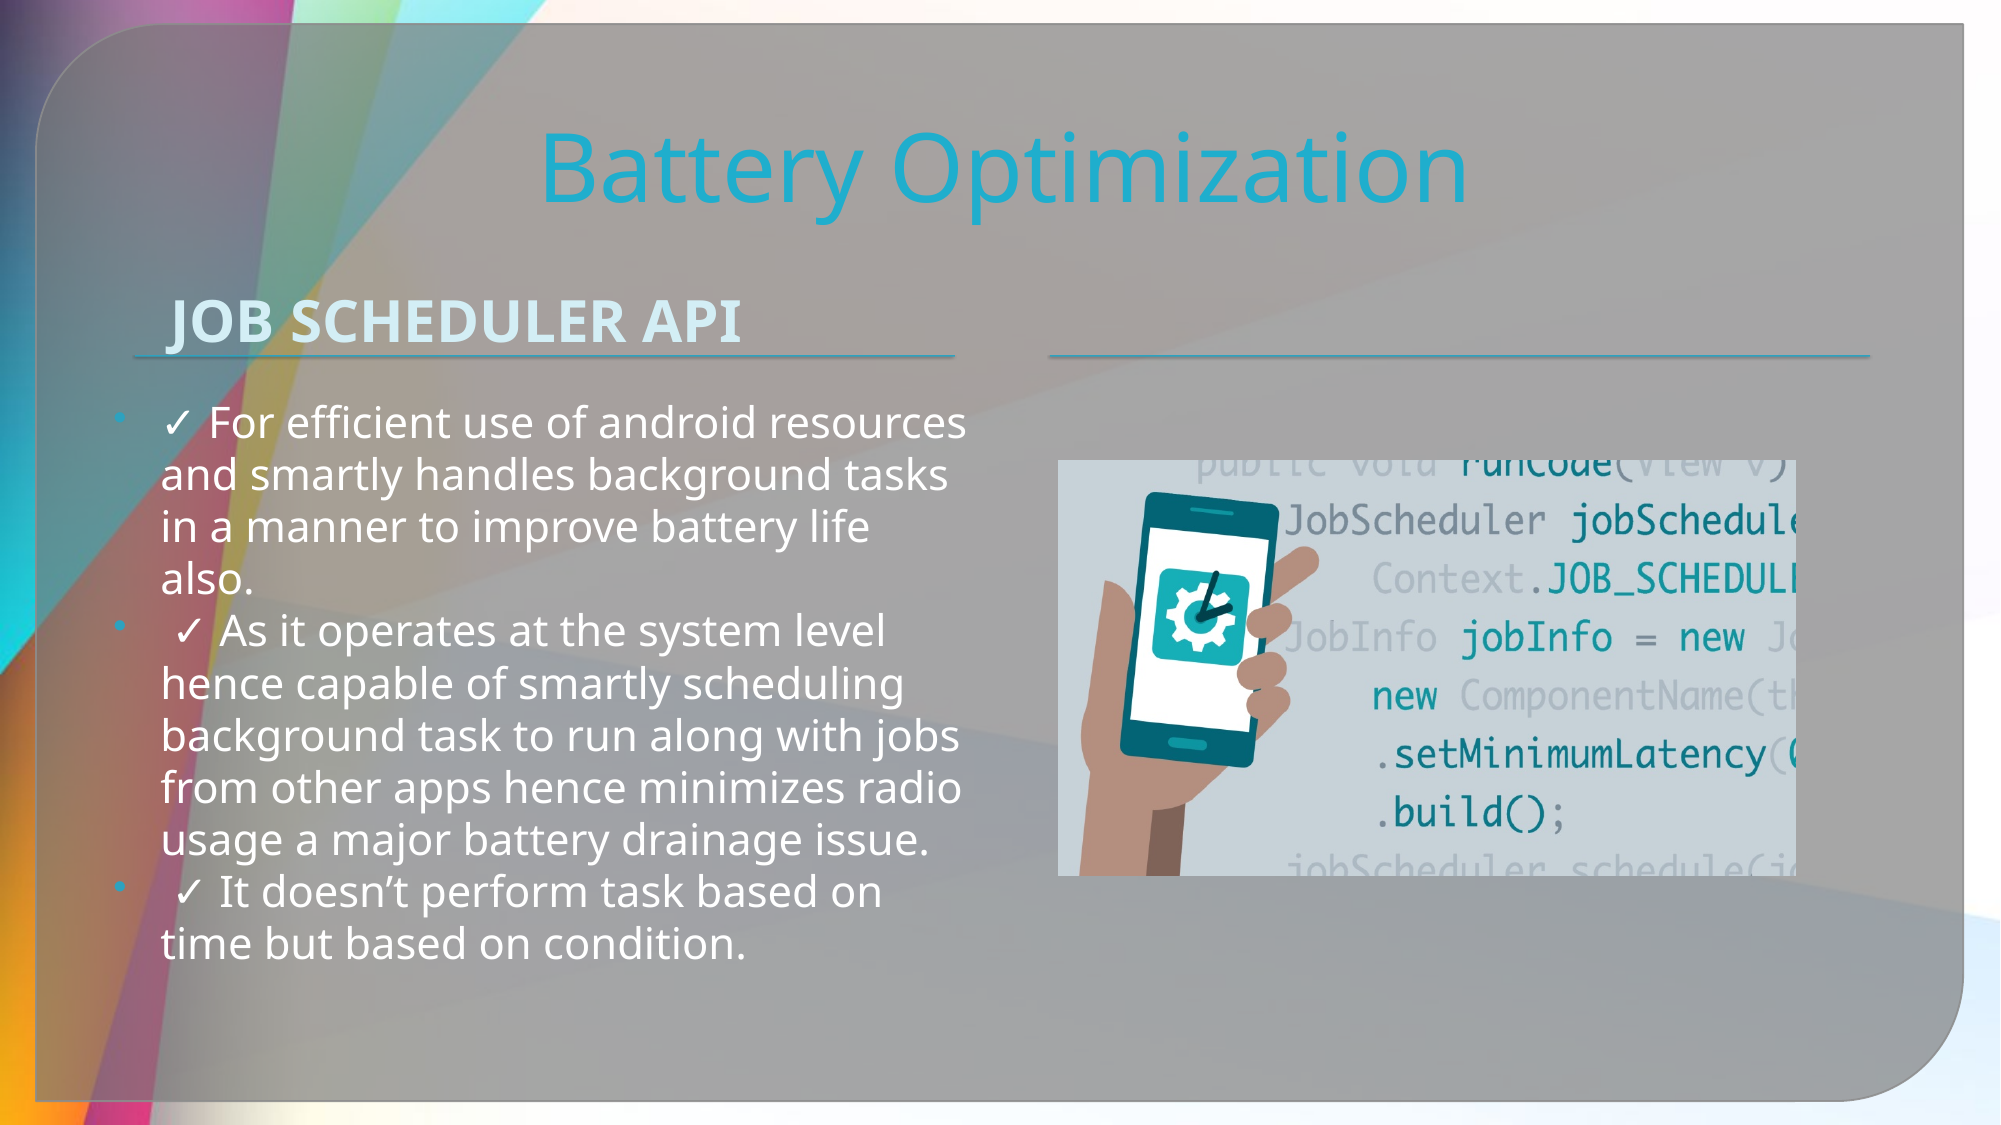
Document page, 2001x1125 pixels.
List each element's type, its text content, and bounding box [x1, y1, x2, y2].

list ✓ For efficient use of android resources and smartly handles background tasks in a manner to improve battery life also. ✓ As it operates at the system level hence capable of smartly scheduling background task to run along with jobs from other apps hence minimizes radio usage a major battery drainage issue. ✓ It doesn’t perform task based on time but based on condition. [99, 387, 984, 1035]
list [1058, 460, 1796, 876]
title Battery Optimization [99, 41, 1900, 229]
picture [0, 0, 2001, 1125]
list Job scheduler api [140, 256, 1025, 362]
